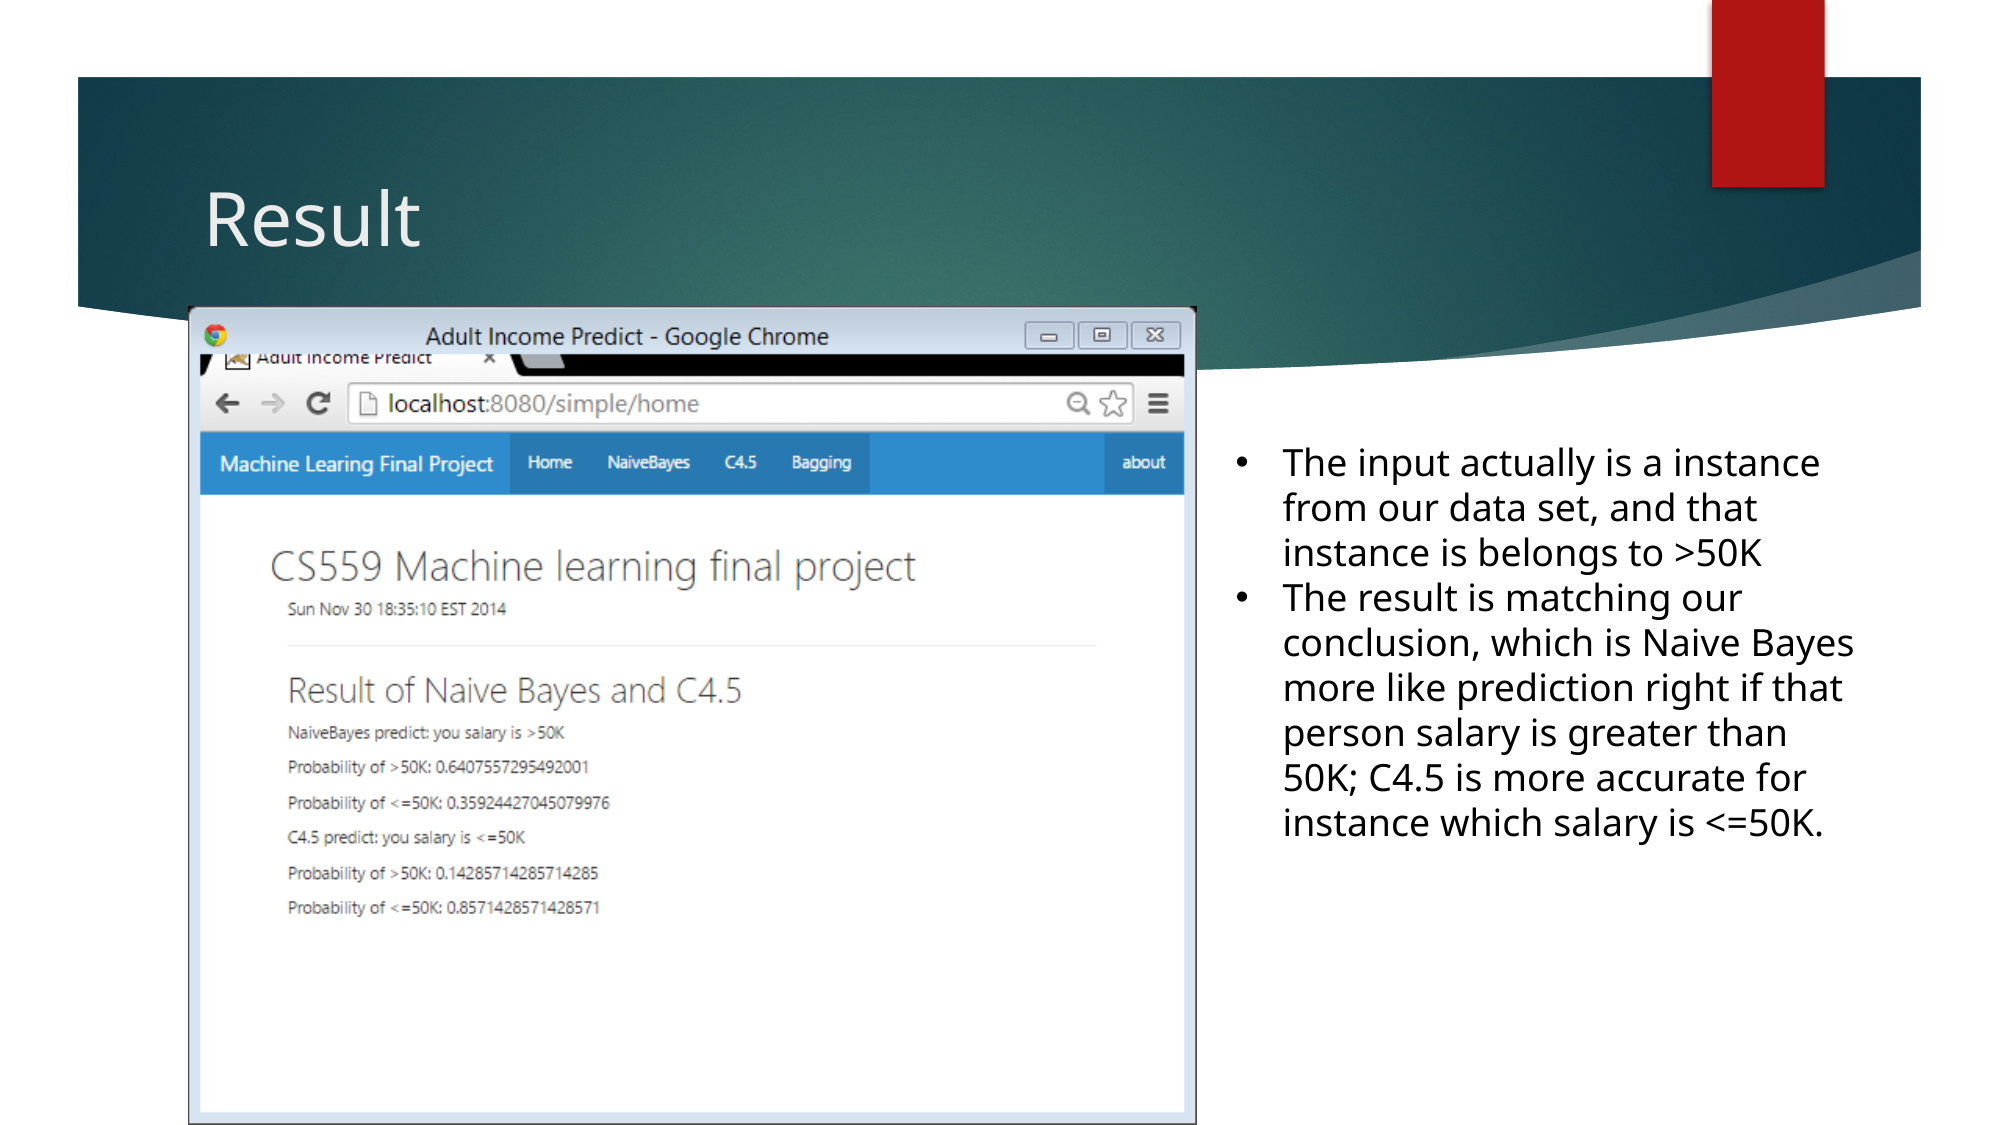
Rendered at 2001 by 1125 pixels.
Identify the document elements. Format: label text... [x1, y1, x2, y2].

text_box The input actually is a instance from our data set, and that instance is belongs to >50K The result is matching our conclusion, which is Naive Bayes more like prediction right if that person salary is greater than 50K; C4.5 is more accurate for instance which salary is <=50K. [1220, 431, 1879, 897]
title Result [188, 158, 1637, 275]
picture [188, 305, 1198, 1125]
